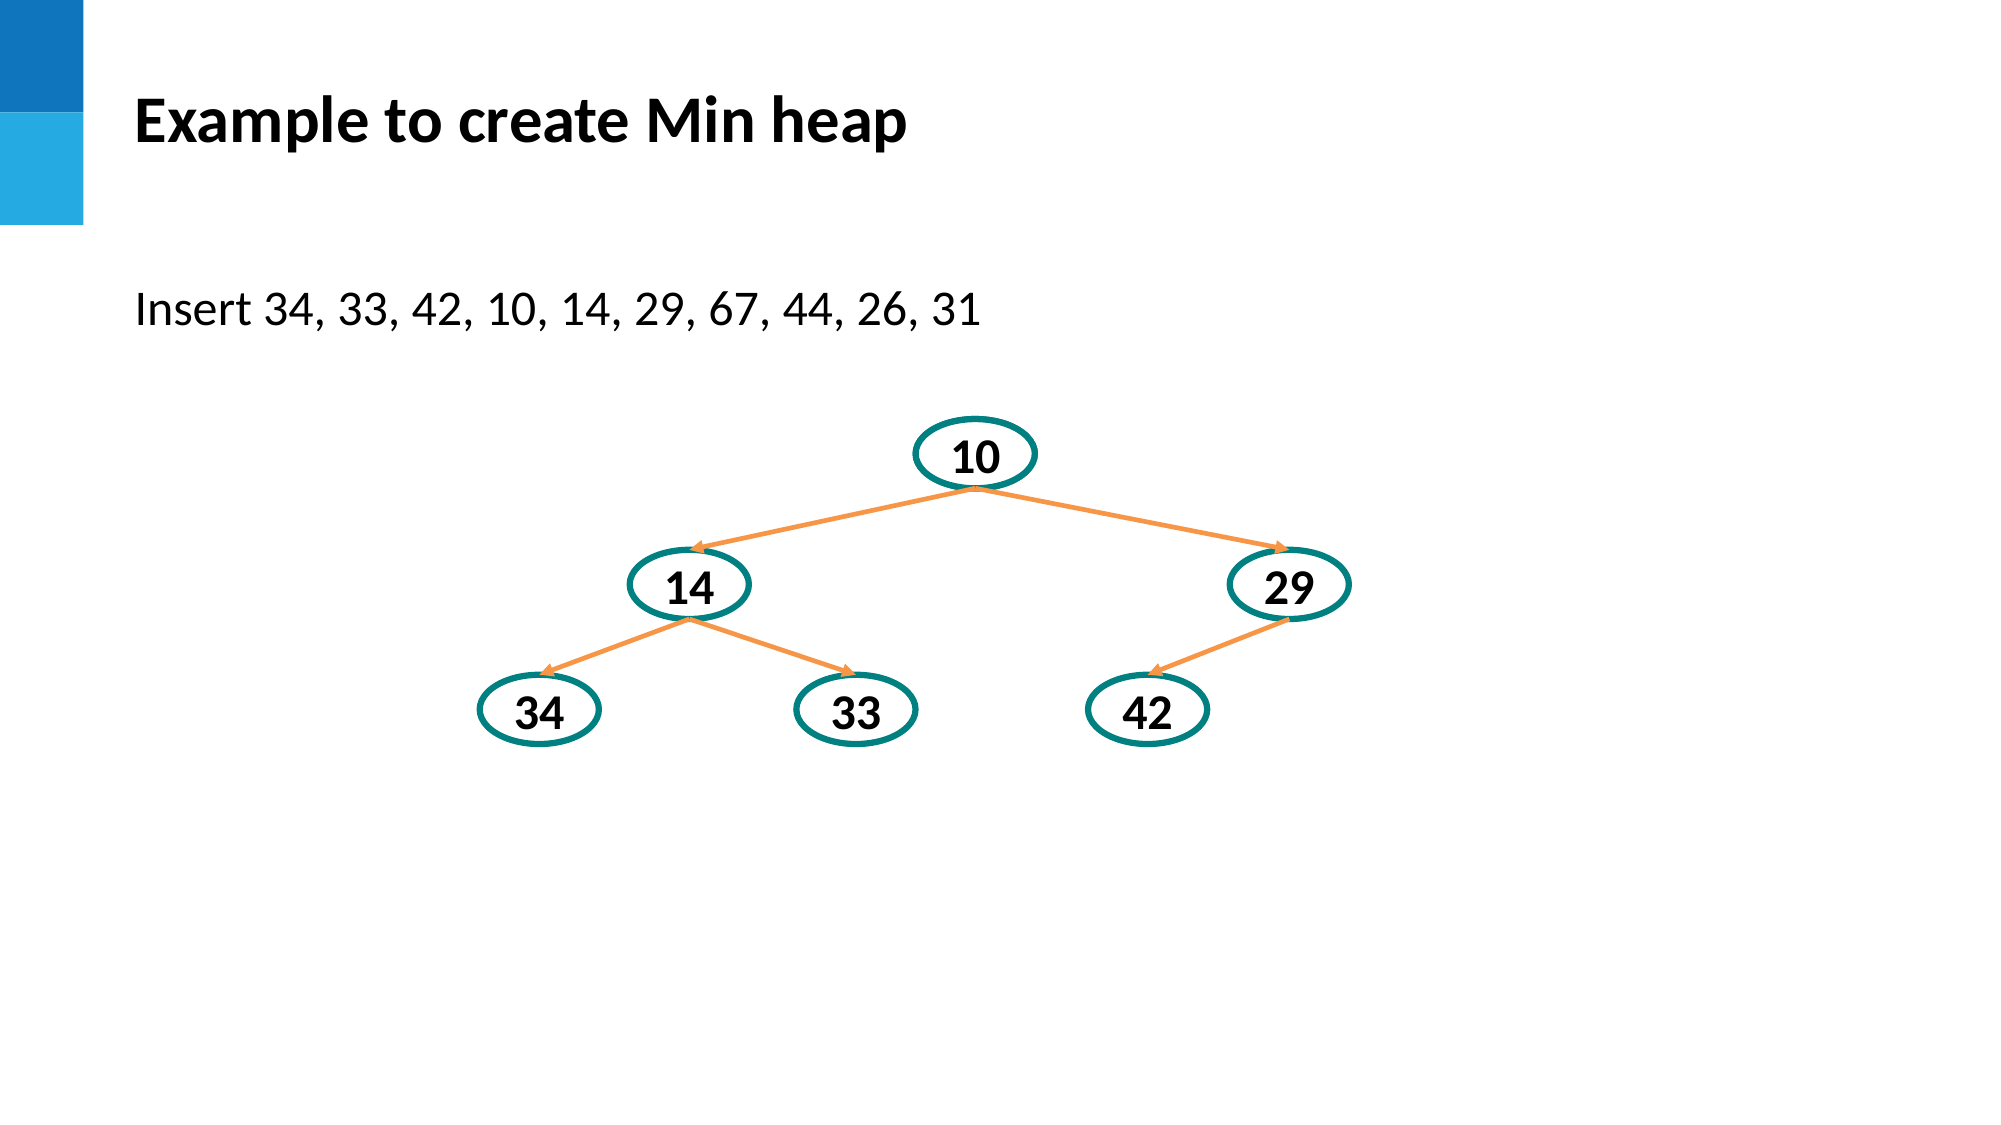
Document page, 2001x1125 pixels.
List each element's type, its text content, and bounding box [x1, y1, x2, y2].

text_box 42 [1088, 674, 1208, 745]
text_box Example to create Min heap [119, 68, 1913, 164]
text_box 34 [479, 674, 599, 745]
text_box 29 [1229, 549, 1349, 619]
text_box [689, 488, 972, 551]
text_box 10 [915, 419, 1035, 486]
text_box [689, 618, 857, 675]
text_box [974, 488, 1290, 551]
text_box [539, 618, 688, 675]
text_box 14 [629, 549, 749, 617]
text_box 33 [796, 674, 916, 745]
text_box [1147, 618, 1290, 675]
text_box Insert 34, 33, 42, 10, 14, 29, 67, 44, 26, 31 [119, 260, 1642, 351]
